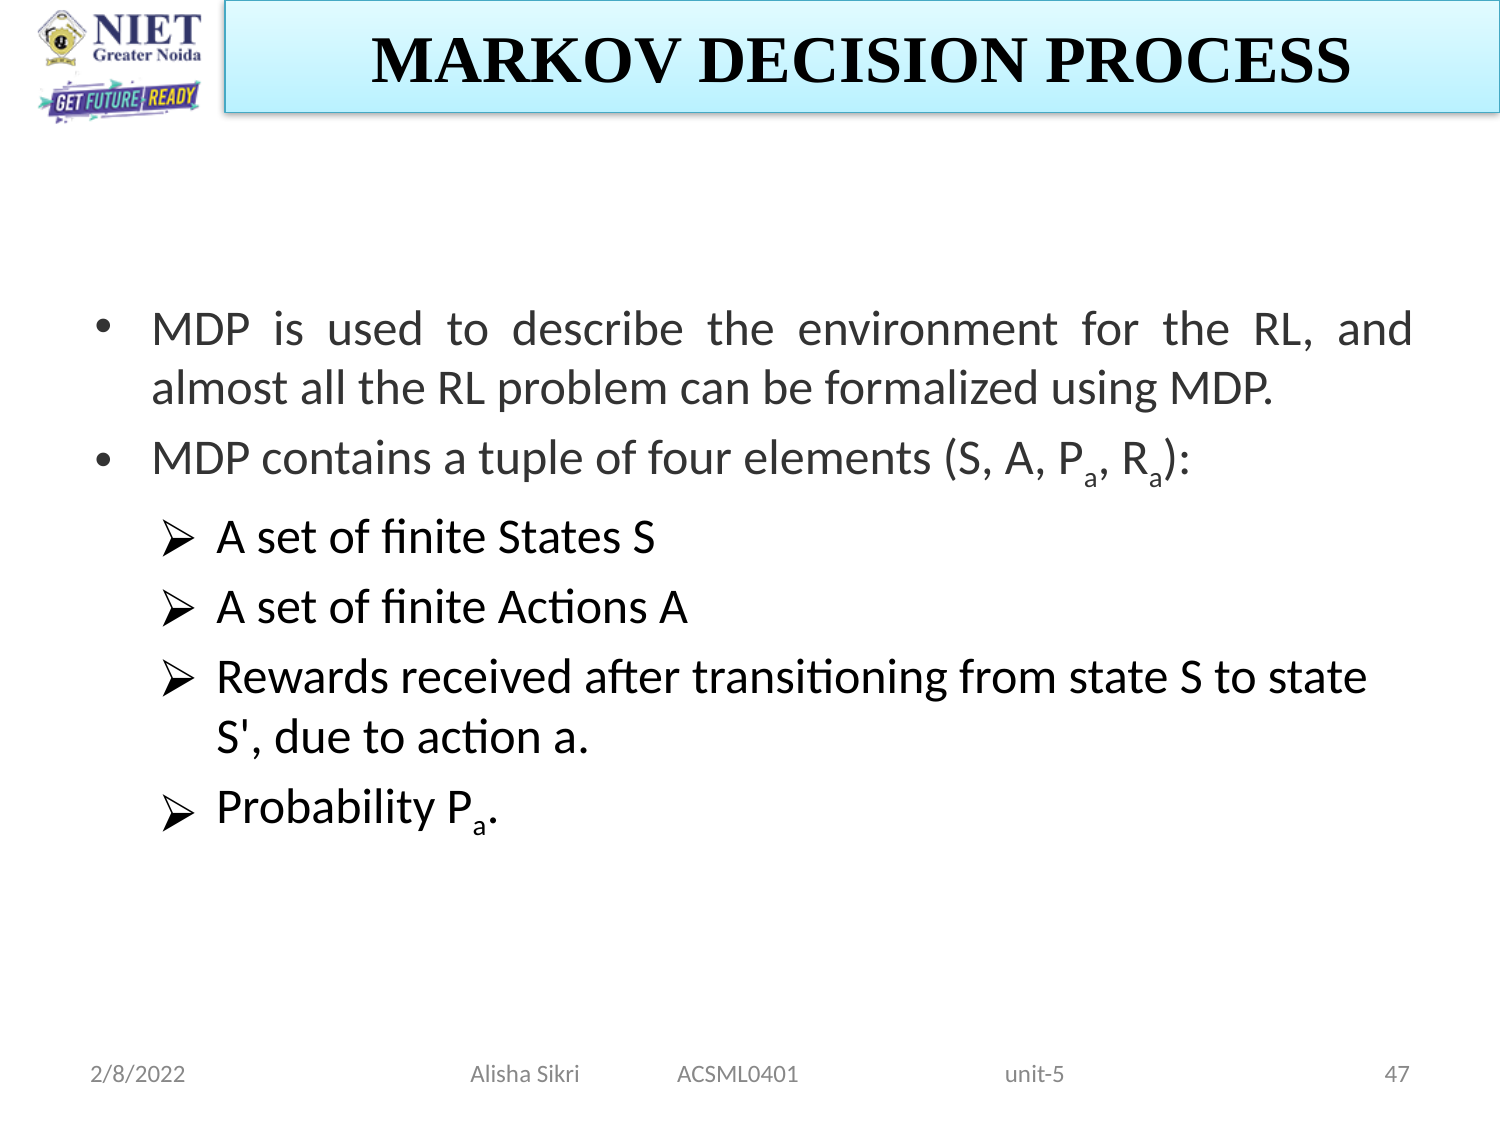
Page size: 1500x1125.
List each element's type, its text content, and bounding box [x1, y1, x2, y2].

picture [0, 0, 238, 135]
footer Alisha Sikri ACSML0401 unit-5 [300, 1042, 1238, 1103]
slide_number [75, 1042, 300, 1103]
slide_number ‹#› [1238, 1042, 1425, 1103]
list MDP is used to describe the environment for the RL, and almost all the RL problem can be formalized using MDP. MDP contains a tuple of four elements (S, A, Pa, Ra): A set of finite States S A set of finite Actions A Rewards received after transitioning from state S to state S', due to action a. Probability Pa. [79, 287, 1430, 875]
text_box MARKOV DECISION PROCESS [238, 0, 1500, 113]
